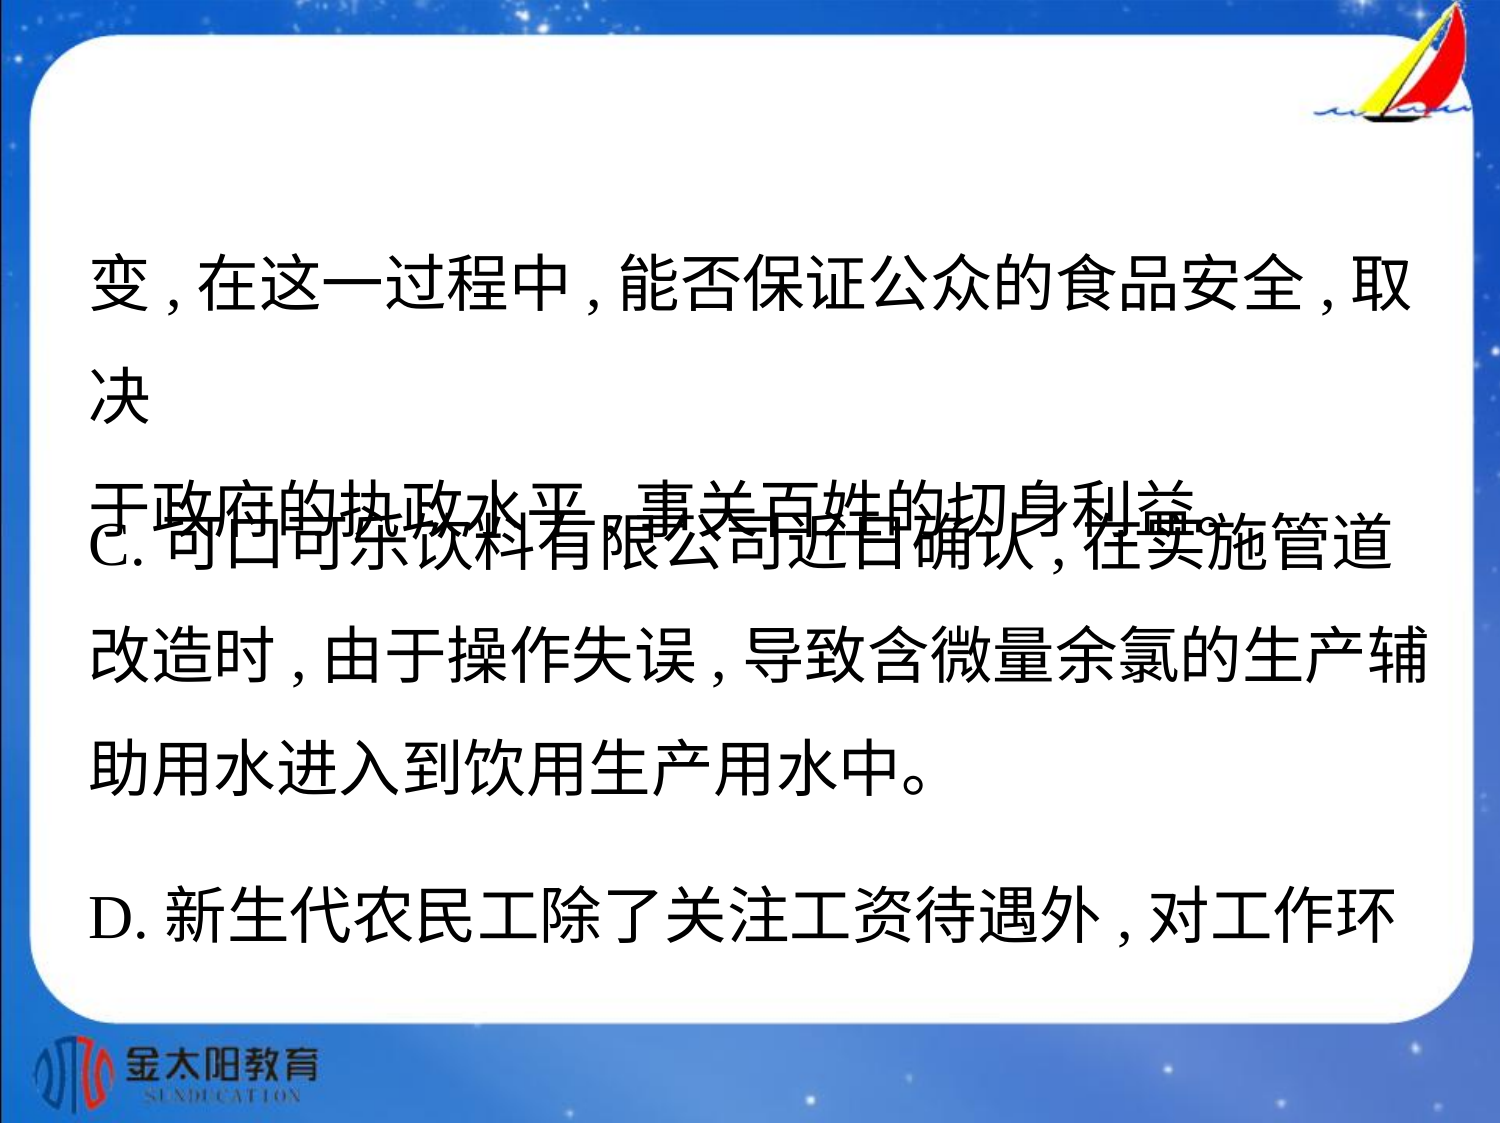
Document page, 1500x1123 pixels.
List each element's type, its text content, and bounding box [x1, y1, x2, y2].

text_box 变,在这一过程中,能否保证公众的食品安全,取决 于政府的执政水平,事关百姓的切身利益。 [88, 206, 1453, 465]
picture [0, 0, 1500, 1123]
text_box D.新生代农民工除了关注工资待遇外,对工作环 [88, 838, 1453, 952]
text_box C.可口可乐饮料有限公司近日确认,在实施管道 改造时,由于操作失误,导致含微量余氯的生产辅 助用水进入到饮用生产用水中。 [88, 465, 1453, 804]
